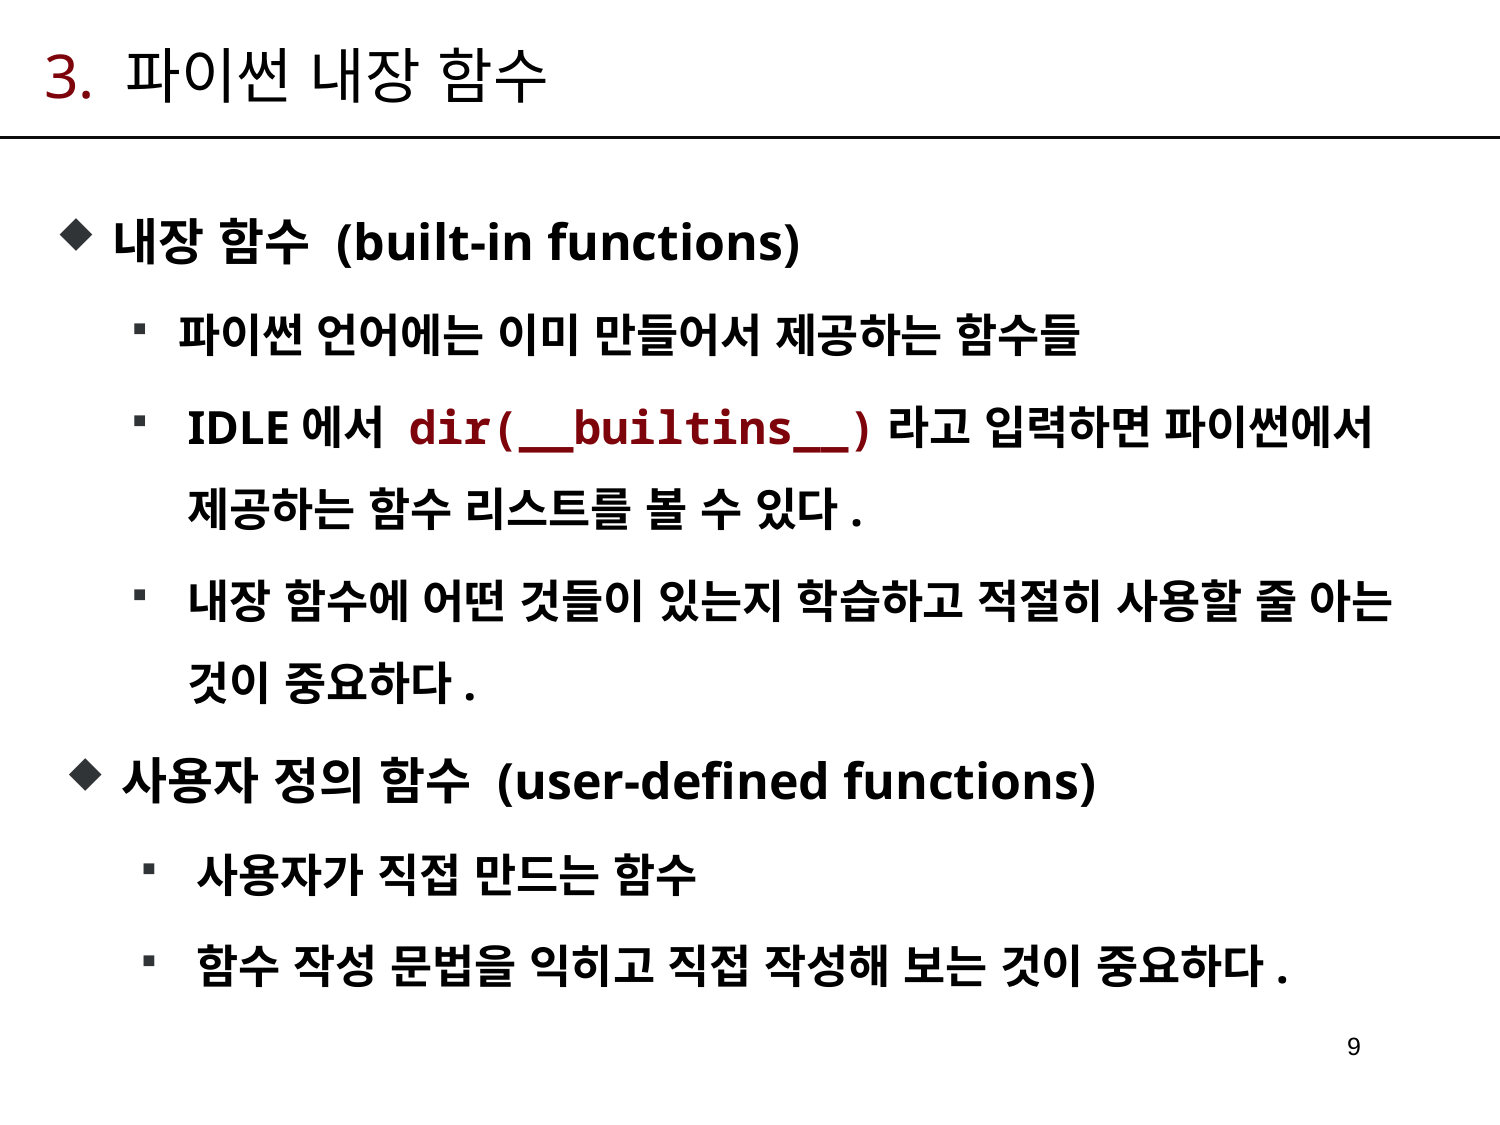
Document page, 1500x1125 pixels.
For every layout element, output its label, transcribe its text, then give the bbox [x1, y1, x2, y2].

list 내장 함수 (built-in functions) 파이썬 언어에는 이미 만들어서 제공하는 함수들 IDLE에서 dir(__builtins__)라고 입력하면 파이썬에서 제공하는 함수 리스트를 볼 수 있다. 내장 함수에 어떤 것들이 있는지 학습하고 적절히 사용할 줄 아는 것이 중요하다. 사용자 정의 함수 (user-defined functions) 사용자가 직접 만드는 함수 함수 작성 문법을 익히고 직접 작성해 보는 것이 중요하다. [41, 172, 1436, 977]
slide_number 9 [1033, 1023, 1376, 1066]
title 3. 파이썬 내장 함수 [29, 30, 1294, 124]
